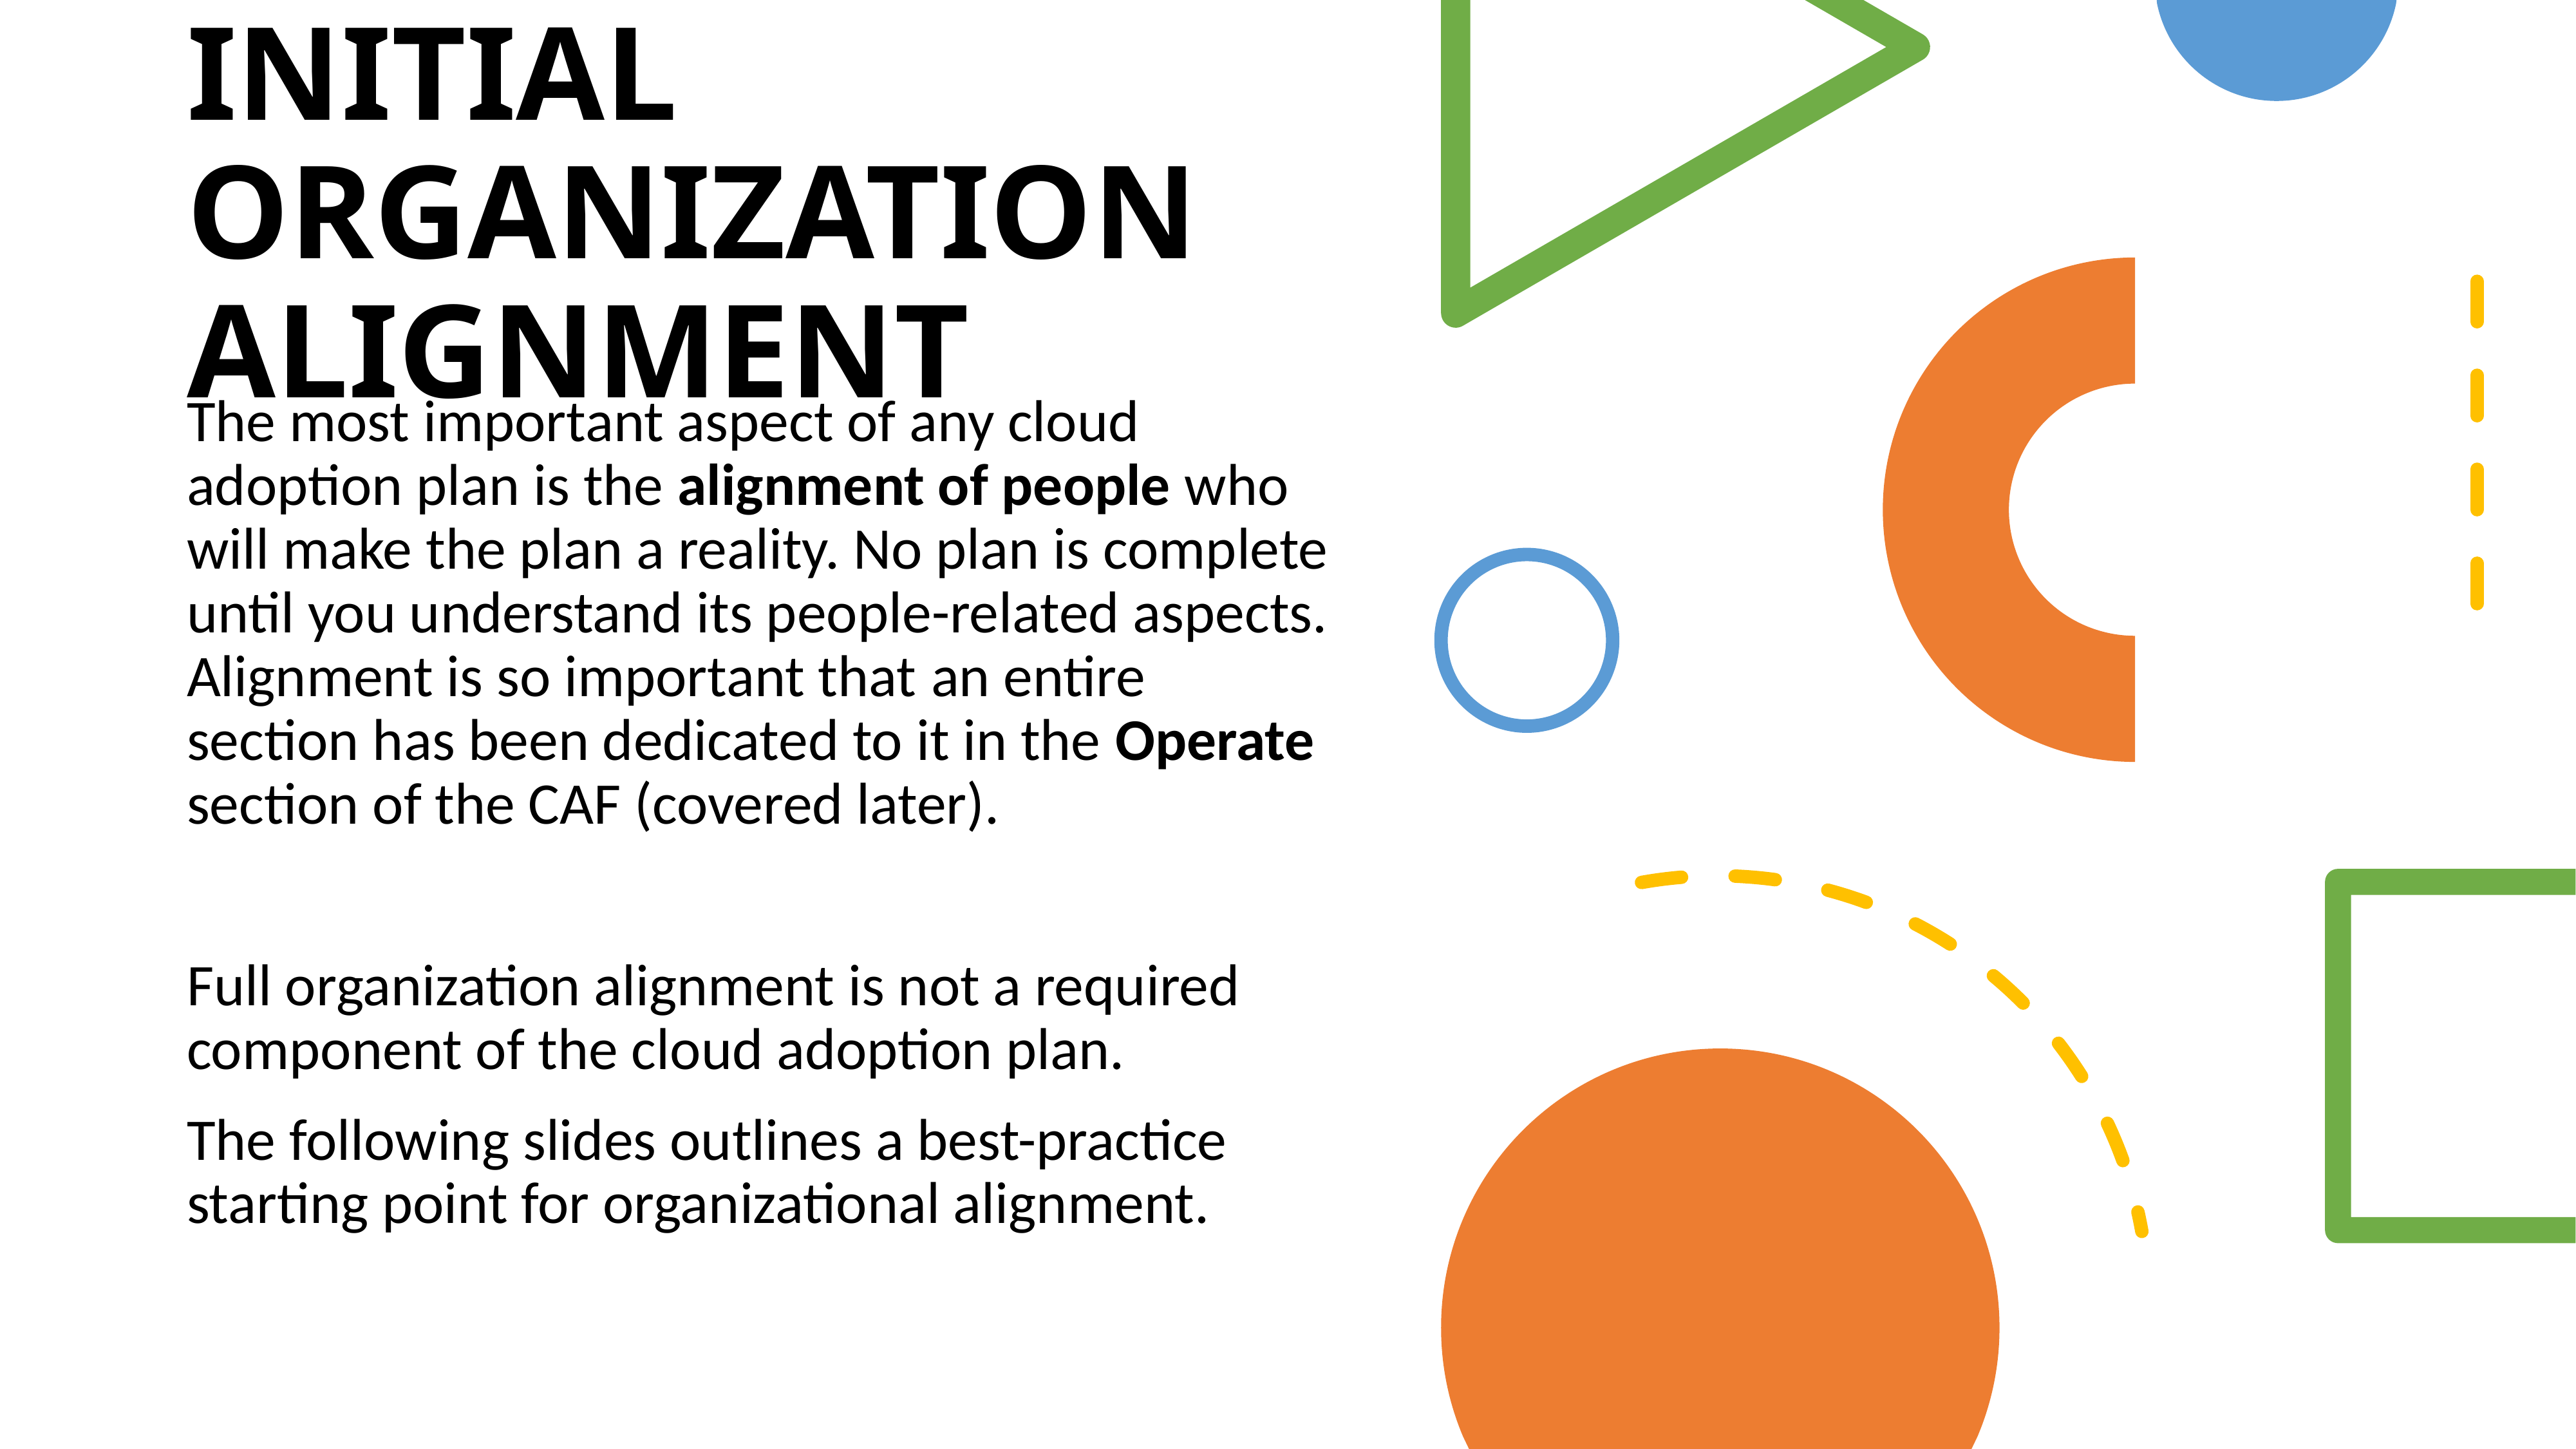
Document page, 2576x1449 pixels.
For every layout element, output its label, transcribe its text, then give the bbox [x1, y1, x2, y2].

text_box [2156, 0, 2398, 102]
text_box [0, 0, 2576, 1449]
text_box [1641, 875, 2143, 1258]
text_box [1441, 0, 1930, 328]
text_box [1440, 553, 1613, 727]
text_box [2325, 869, 2576, 1244]
text_box [1882, 256, 2136, 763]
list The most important aspect of any cloud adoption plan is the alignment of people who will make the plan a reality. No plan is complete until you understand its people-related aspects. Alignment is so important that an entire section has been dedicated to it in the Operate section of the CAF (covered later). Full organization alignment is not a required component of the cloud adoption plan. The following slides outlines a best-practice starting point for organizational alignment. [177, 385, 1351, 1305]
title Initial organization alignment [177, 77, 1442, 357]
text_box [1440, 1048, 2000, 1449]
